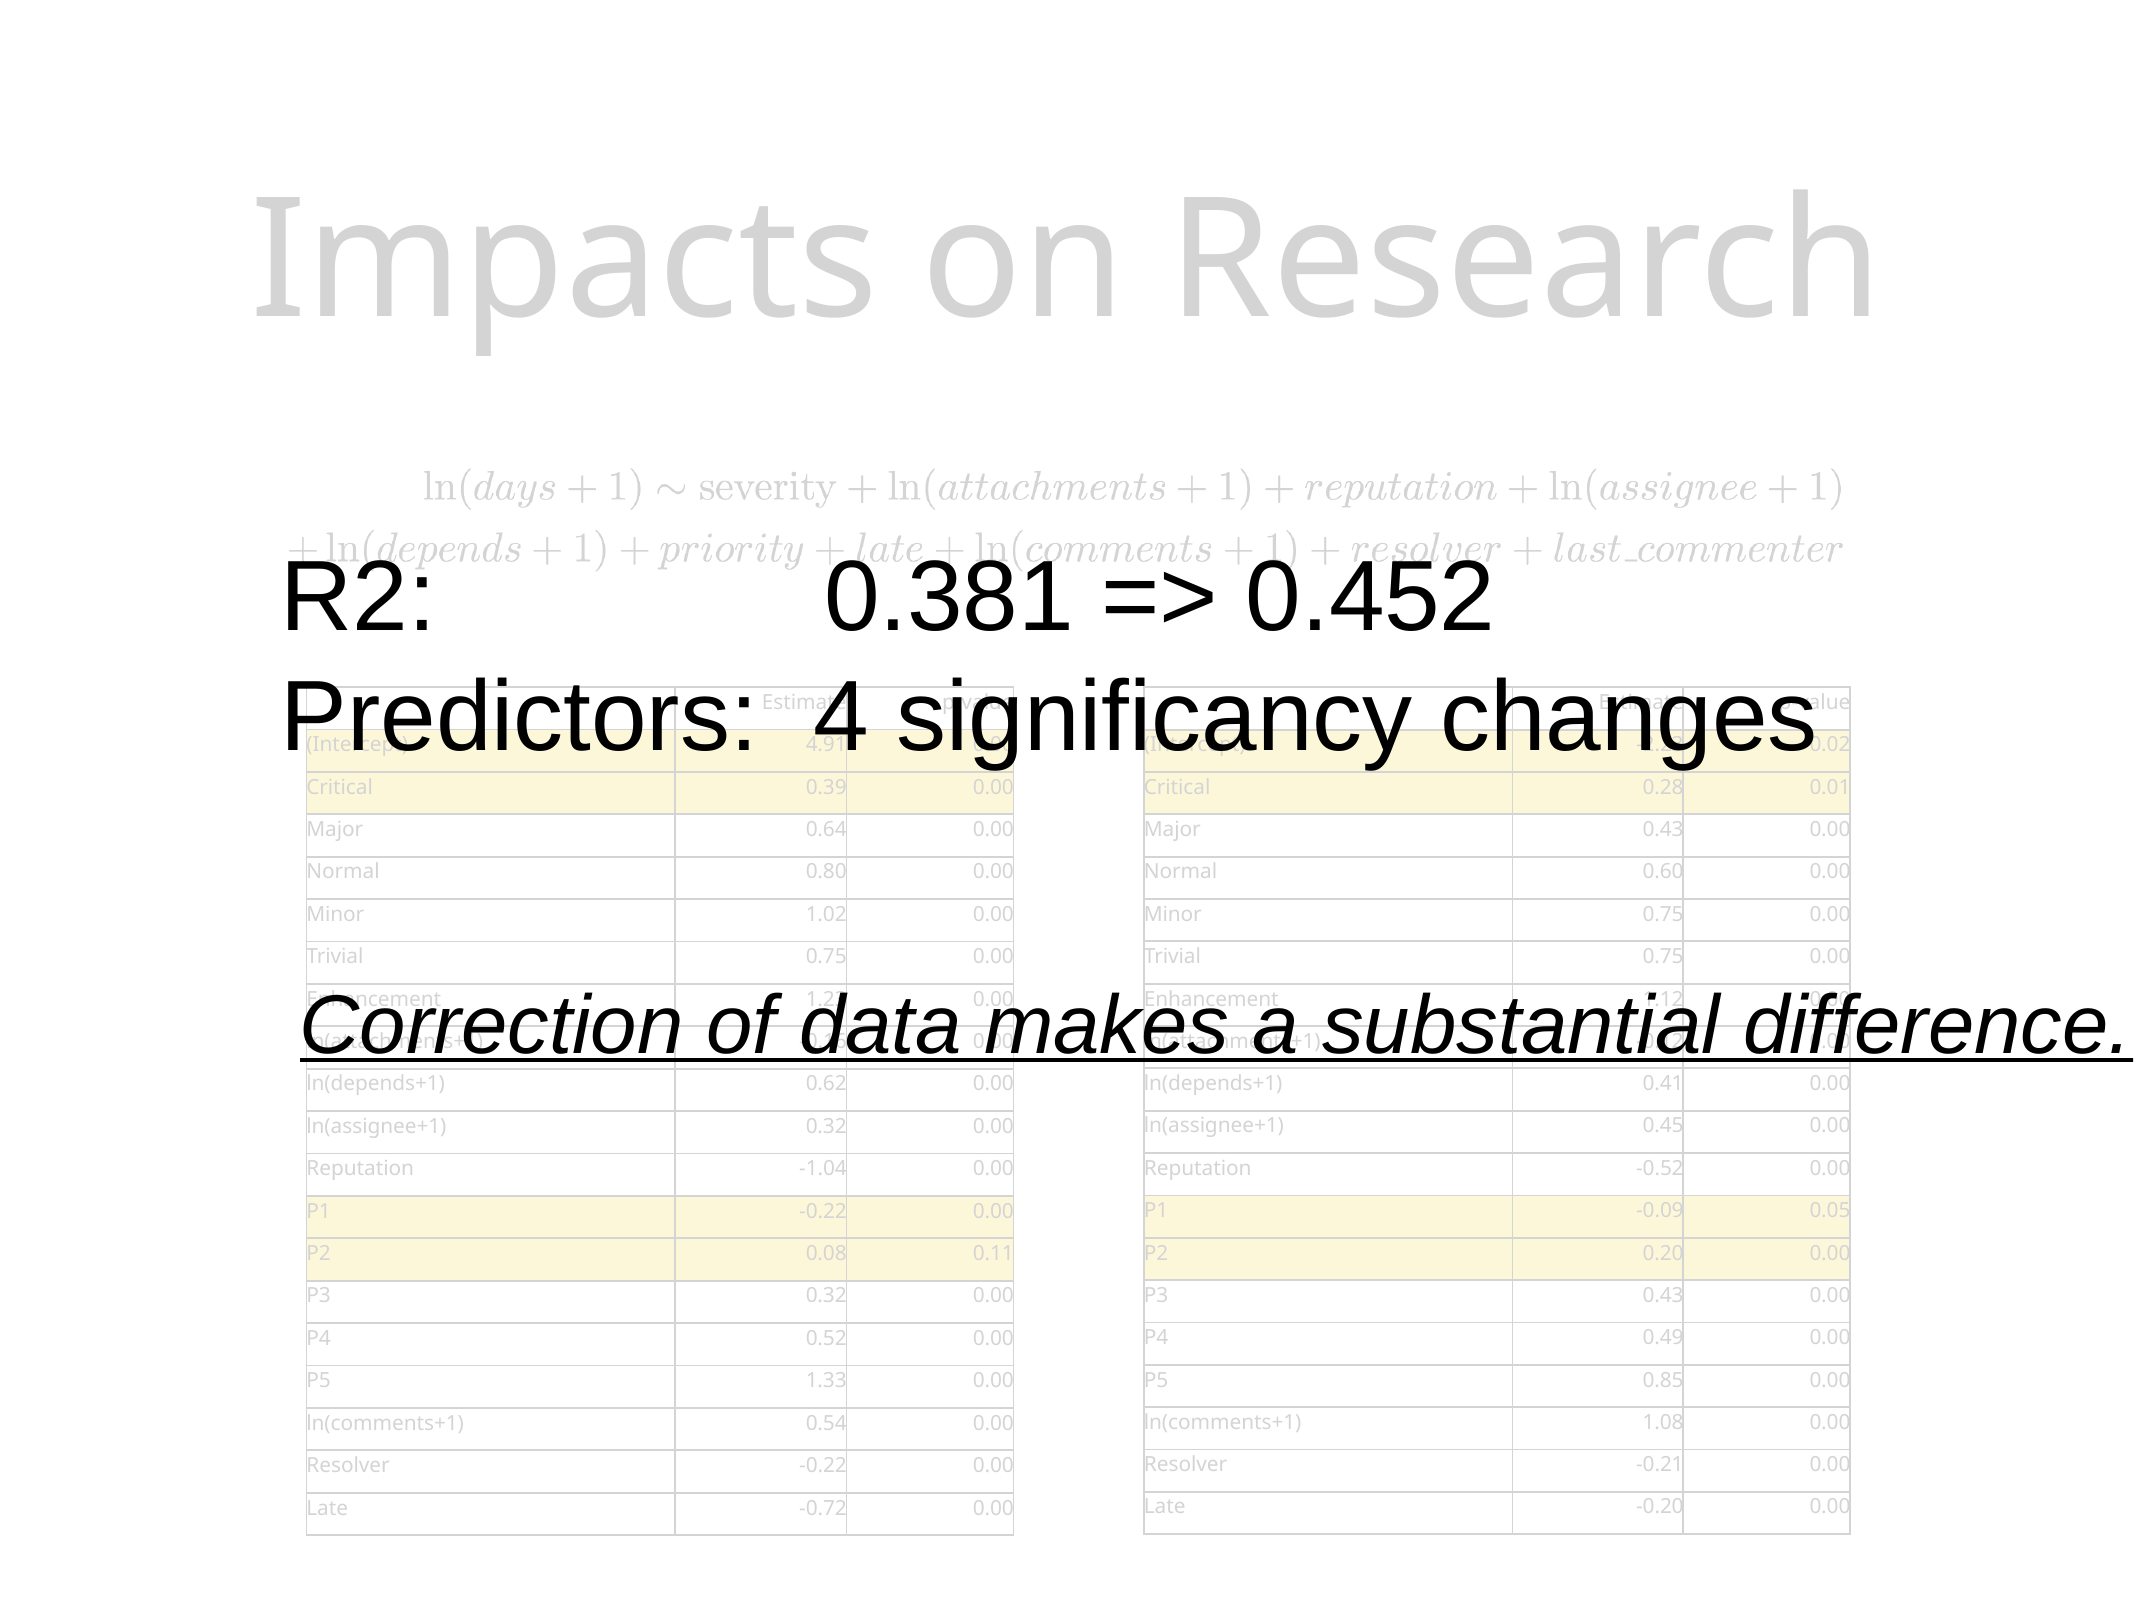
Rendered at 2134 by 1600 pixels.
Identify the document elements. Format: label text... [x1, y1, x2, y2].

text_box R2: 0.381 => 0.452 Predictors: 4 significancy changes Correction of data makes a substantial difference. [0, 0, 2134, 1600]
picture [289, 466, 1844, 572]
